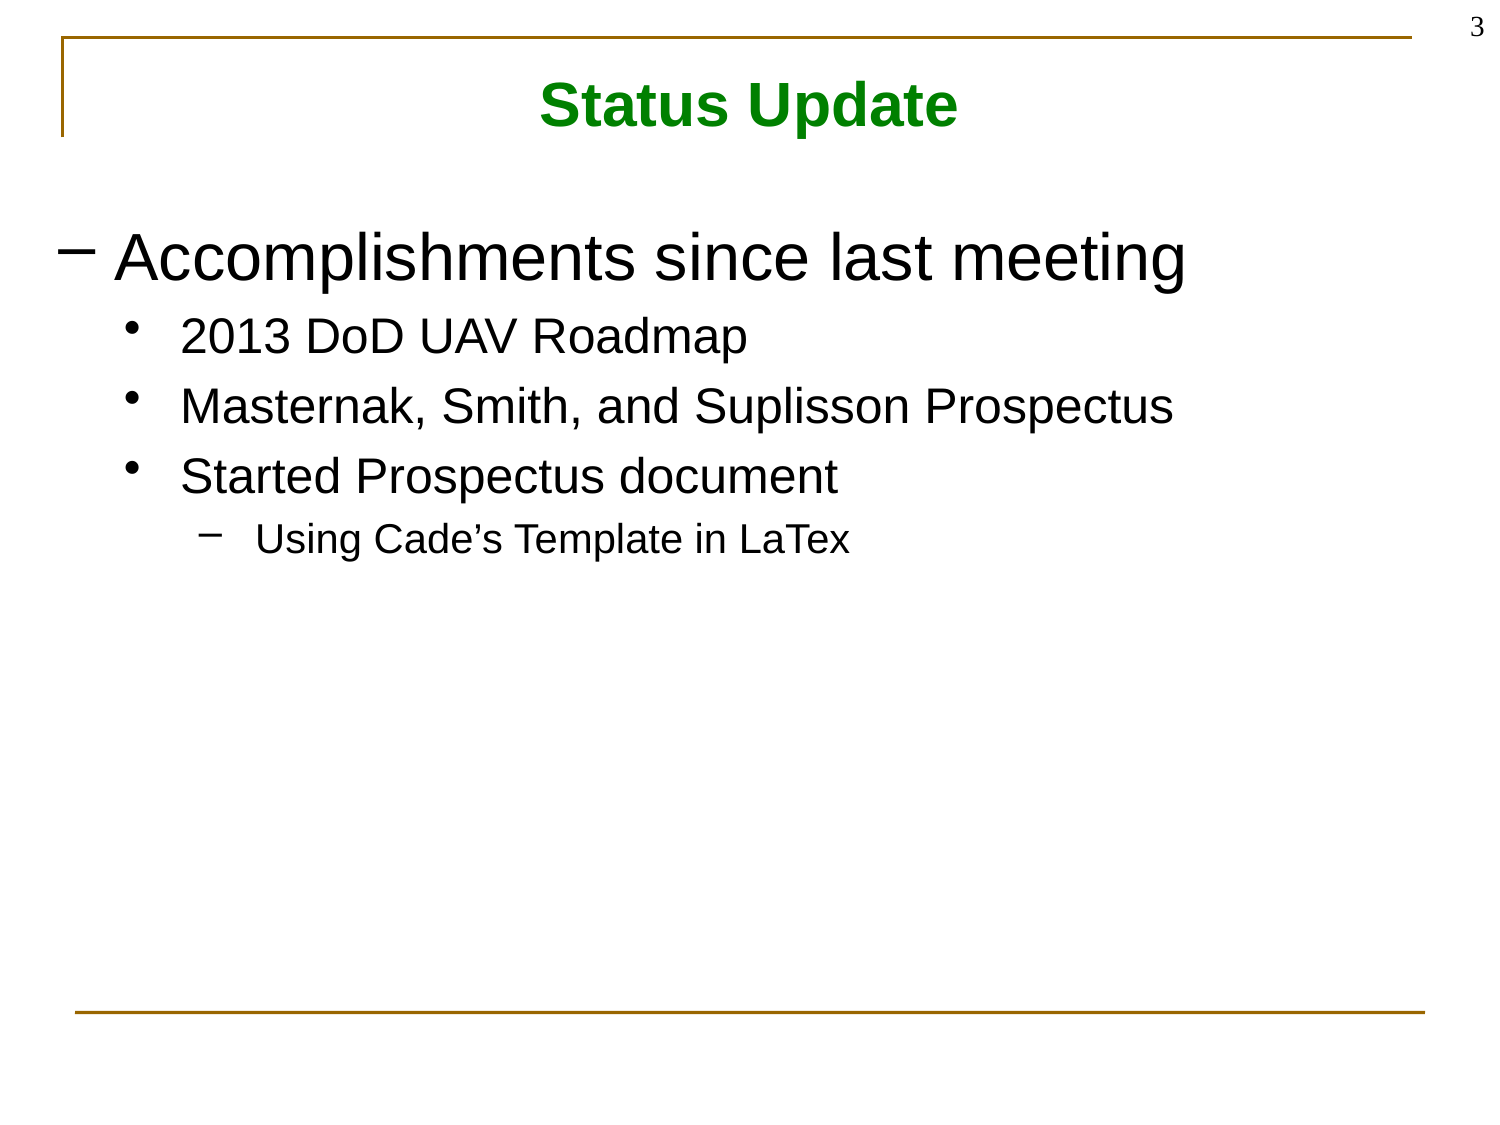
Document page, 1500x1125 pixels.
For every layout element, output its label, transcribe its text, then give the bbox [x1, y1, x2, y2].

slide_number 3 [1187, 0, 1500, 35]
list Accomplishments since last meeting 2013 DoD UAV Roadmap Masternak, Smith, and Suplisson Prospectus Started Prospectus document Using Cade’s Template in LaTex [43, 206, 1500, 1051]
title Status Update [112, 37, 1388, 166]
